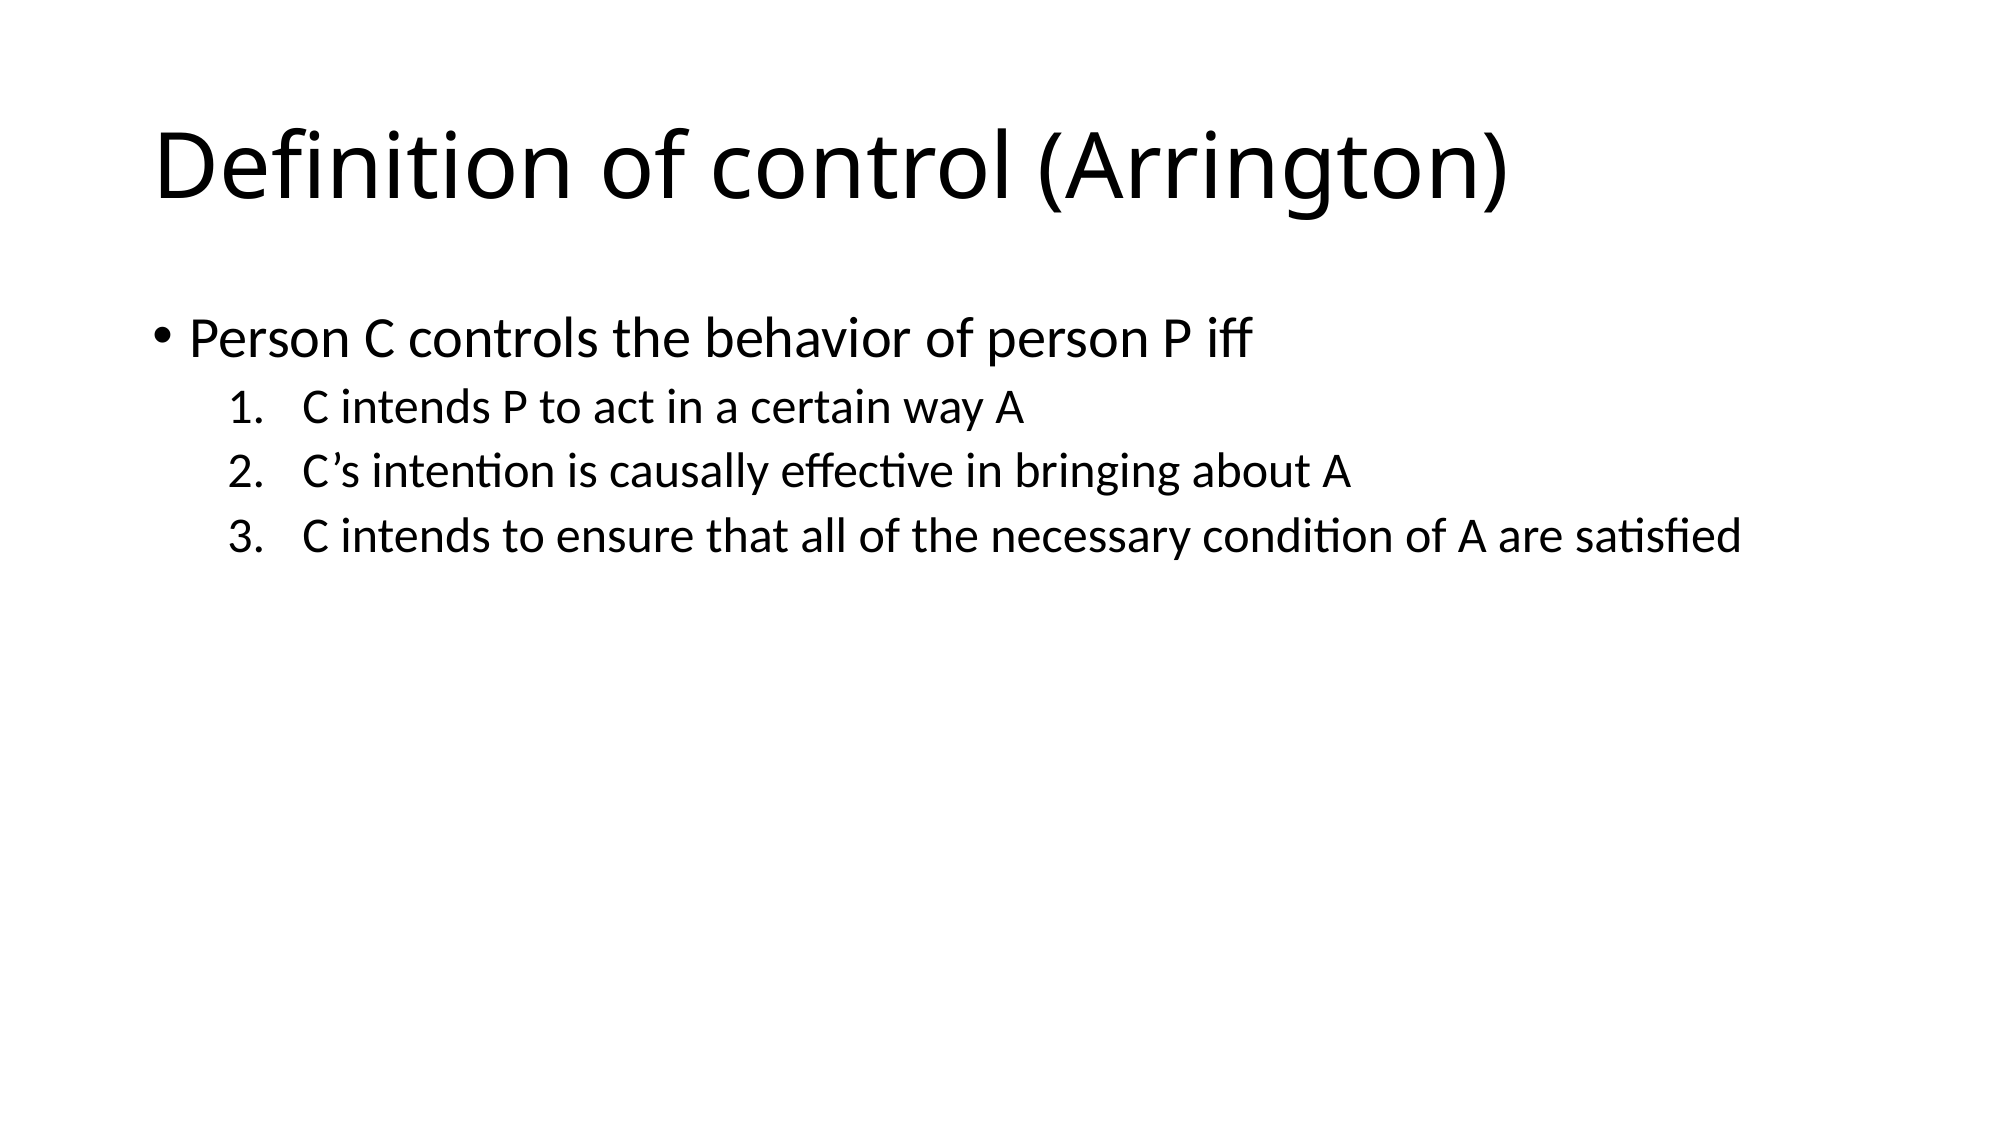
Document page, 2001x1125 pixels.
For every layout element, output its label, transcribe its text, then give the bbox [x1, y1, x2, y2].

title Definition of control (Arrington) [137, 59, 1863, 278]
list Person C controls the behavior of person P iff C intends P to act in a certain way A C’s intention is causally effective in bringing about A C intends to ensure that all of the necessary condition of A are satisfied [137, 299, 1863, 1014]
